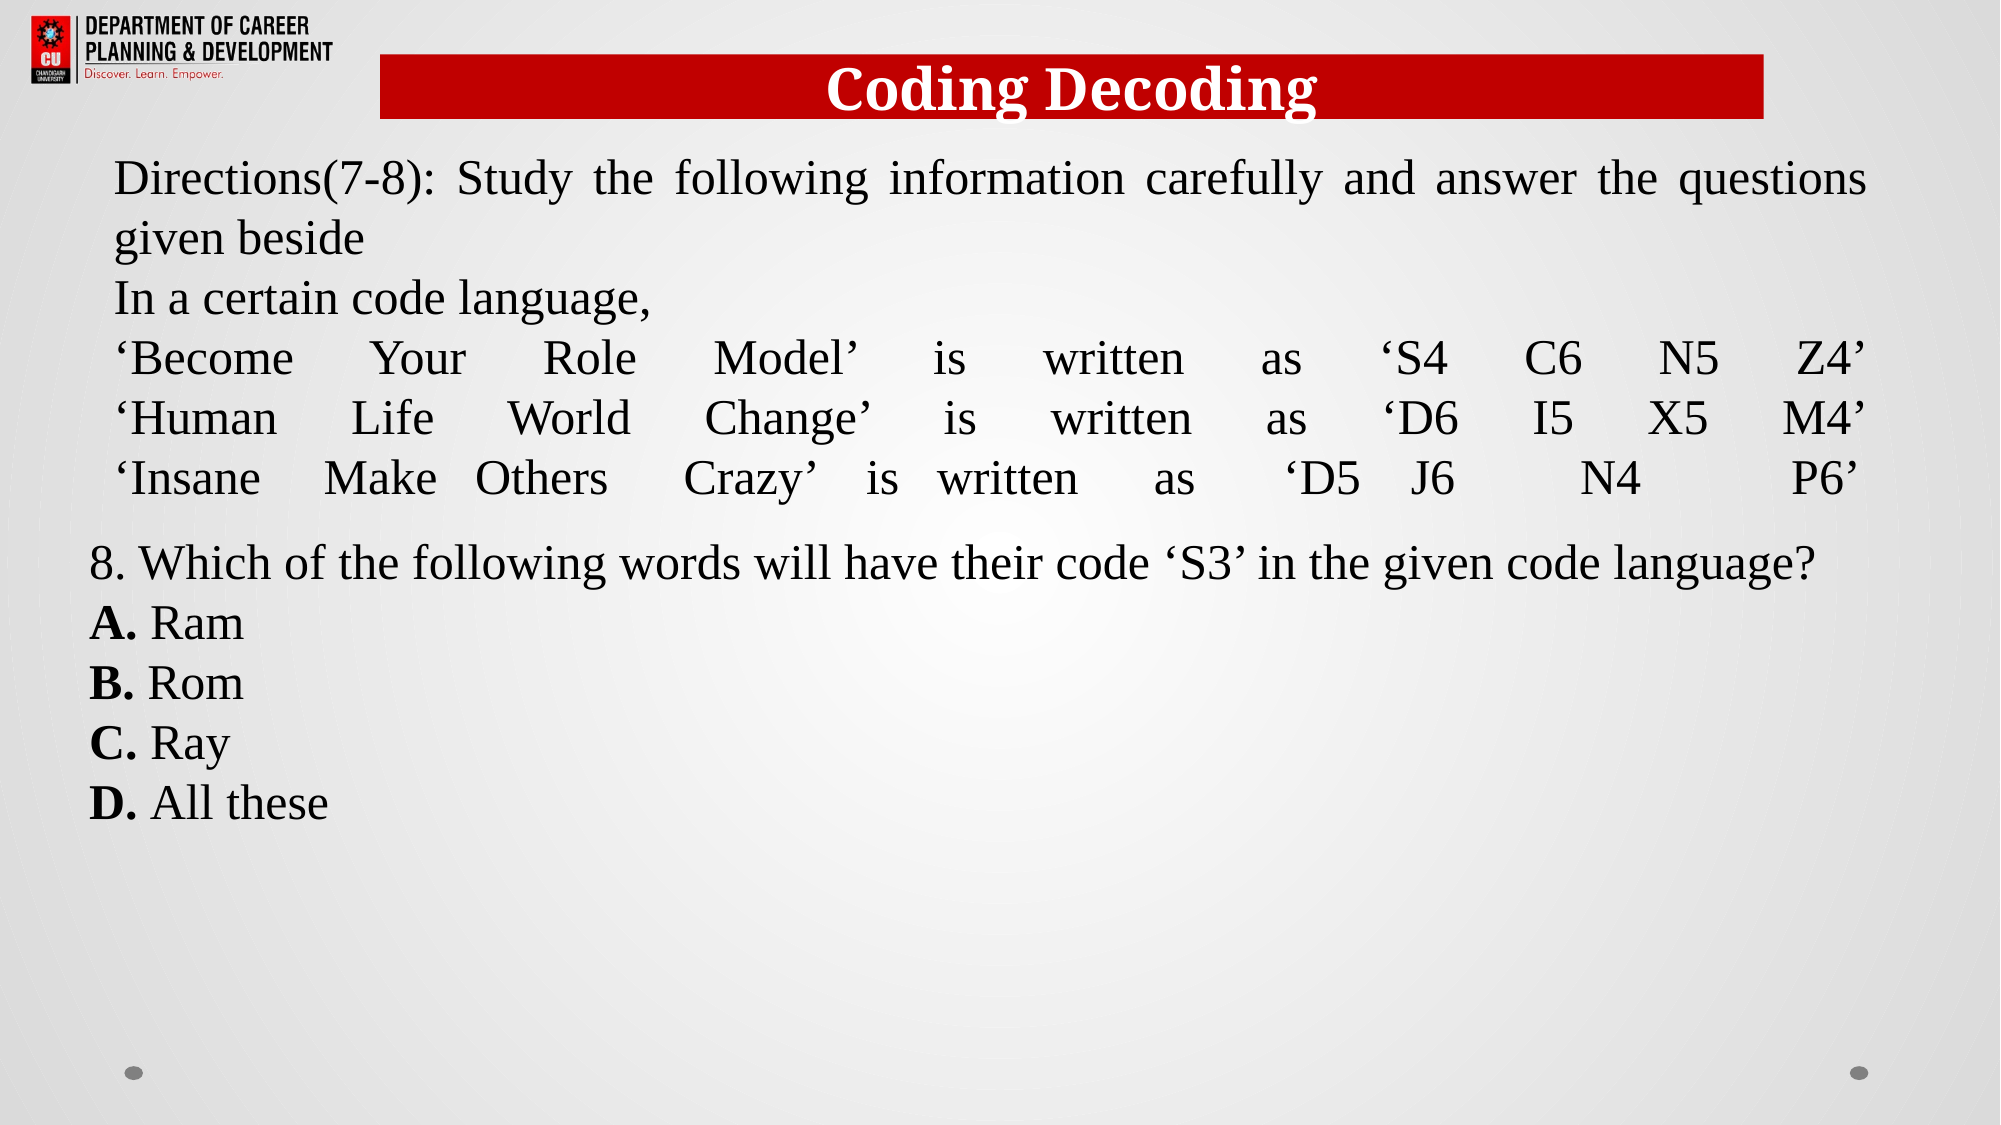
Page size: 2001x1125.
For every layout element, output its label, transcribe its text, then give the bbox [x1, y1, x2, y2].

text_box 8. Which of the following words will have their code ‘S3’ in the given code language? A. Ram B. Rom C. Ray D. All these [74, 522, 1859, 838]
text_box Coding Decoding [378, 52, 1766, 121]
text_box Directions(7-8): Study the following information carefully and answer the questions given beside In a certain code language, ‘Become Your Role Model’ is written as ‘S4 C6 N5 Z4’ ‘Human Life World Change’ is written as ‘D6 I5 X5 M4’ ‘Insane Make Others Crazy’ is written as ‘D5 J6 N4 P6’ [98, 137, 1884, 512]
picture [23, 0, 349, 100]
